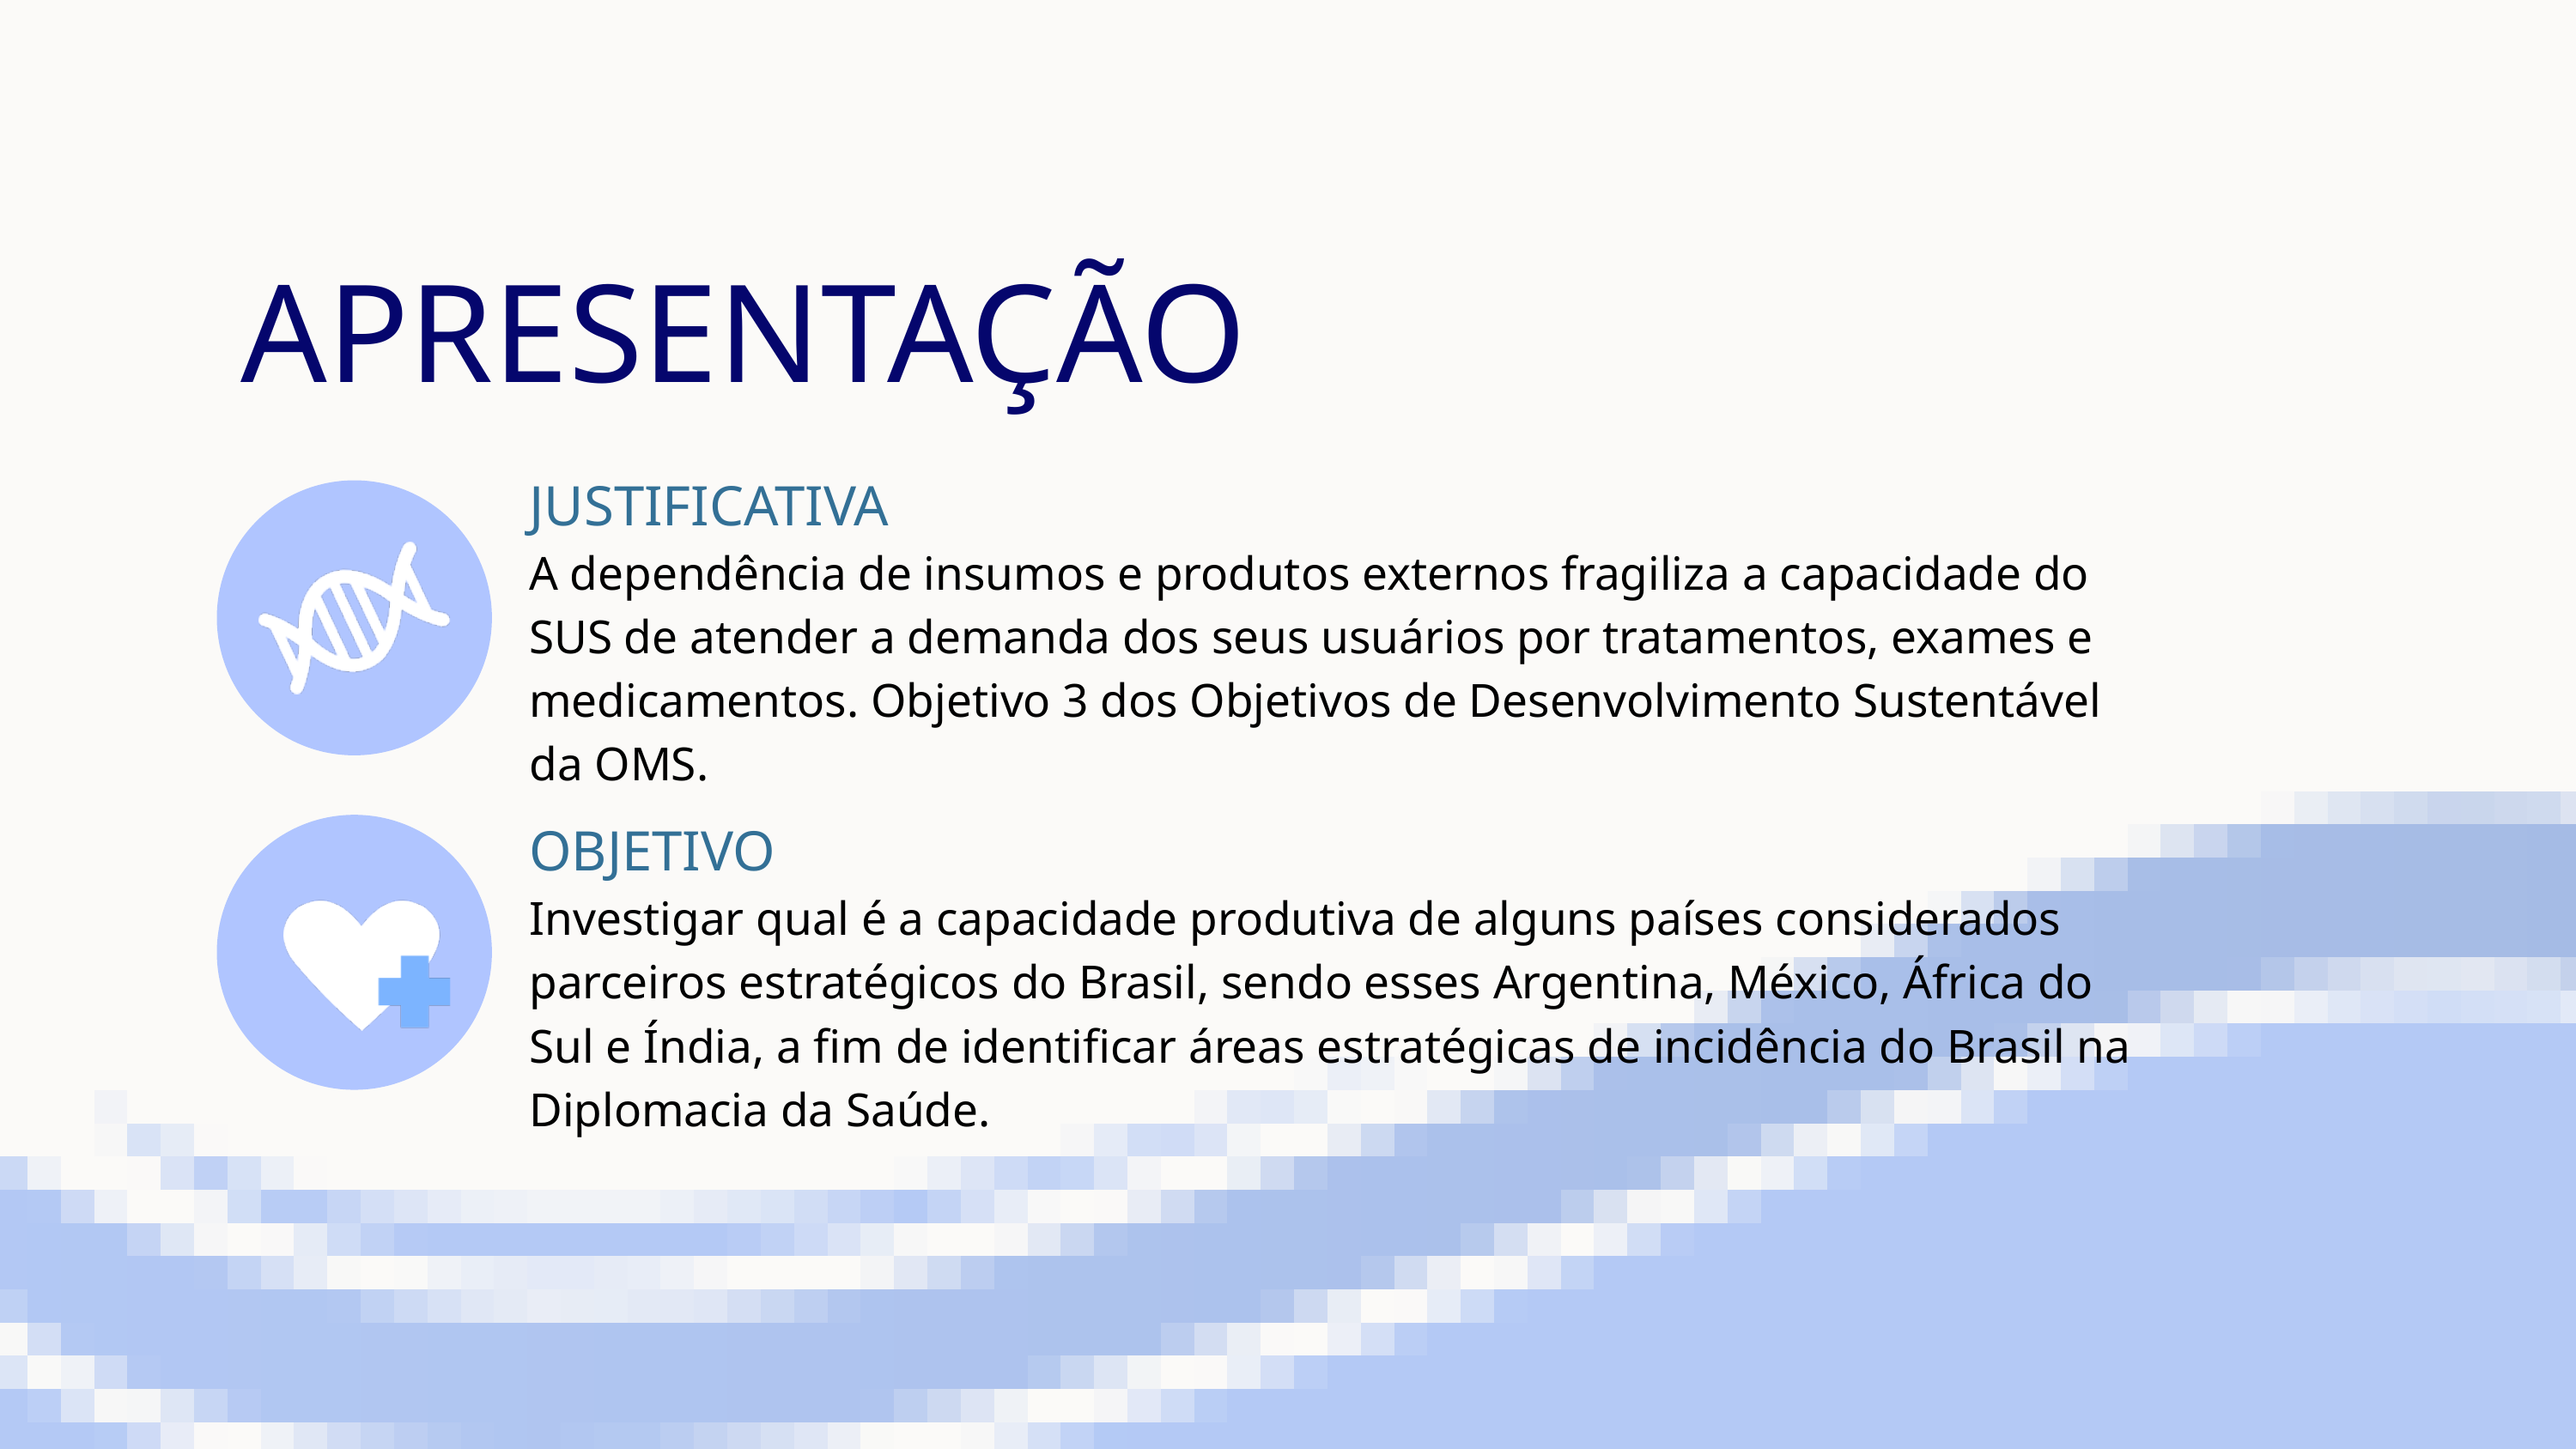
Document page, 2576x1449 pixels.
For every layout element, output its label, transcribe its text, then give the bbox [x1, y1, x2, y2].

text_box A dependência de insumos e produtos externos fragiliza a capacidade do SUS de atender a demanda dos seus usuários por tratamentos, exames e medicamentos. Objetivo 3 dos Objetivos de Desenvolvimento Sustentável da OMS. [529, 535, 2144, 791]
text_box Investigar qual é a capacidade produtiva de alguns países considerados parceiros estratégicos do Brasil, sendo esses Argentina, México, África do Sul e Índia, a fim de identificar áreas estratégicas de incidência do Brasil na Diplomacia da Saúde. [529, 881, 2144, 1200]
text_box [216, 814, 493, 1090]
text_box OBJETIVO [529, 805, 1133, 882]
text_box [0, 791, 2576, 1449]
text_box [216, 480, 493, 756]
text_box JUSTIFICATIVA [529, 460, 1133, 537]
text_box APRESENTAÇÃO [240, 220, 1824, 409]
